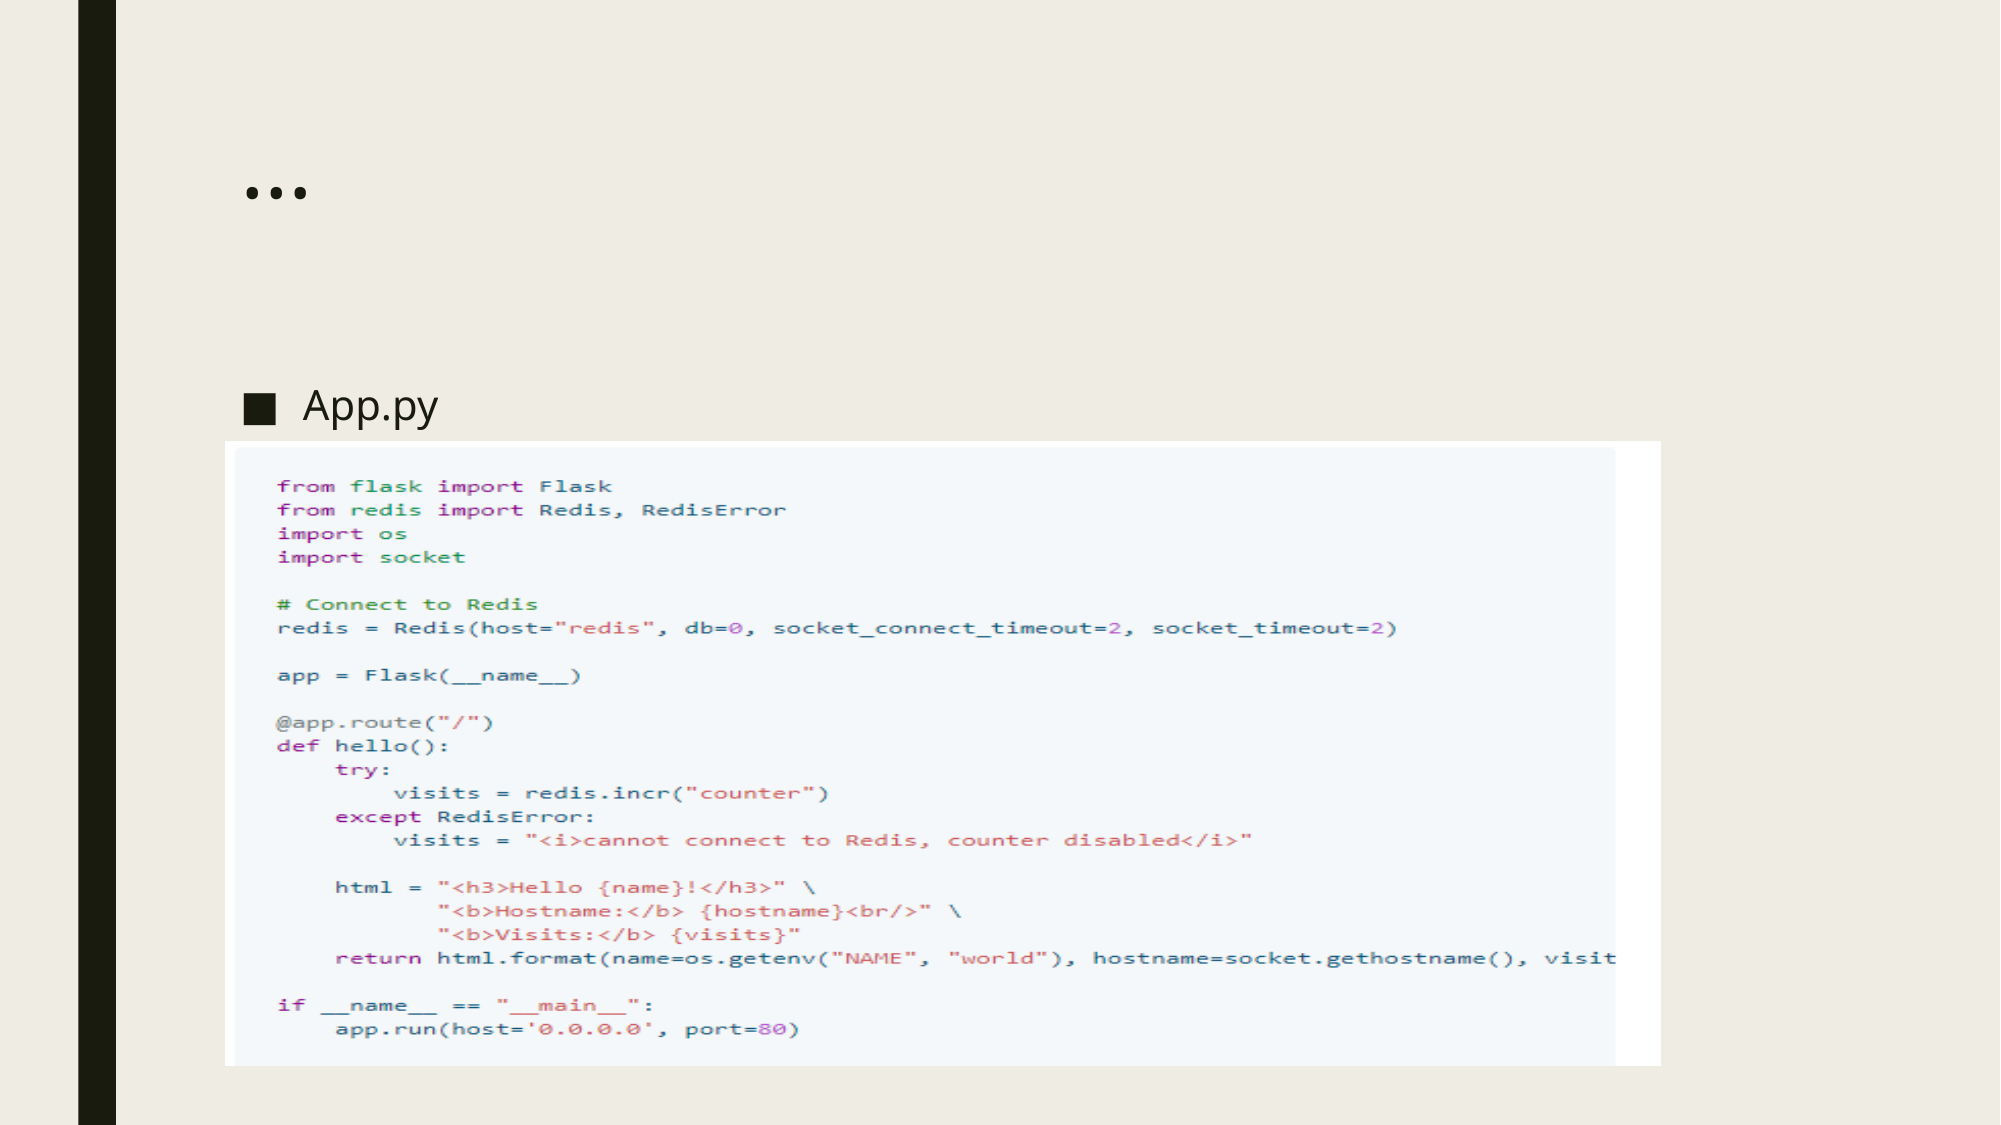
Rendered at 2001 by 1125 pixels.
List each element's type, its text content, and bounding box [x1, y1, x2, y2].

title … [225, 112, 1800, 357]
picture [224, 441, 1661, 1066]
list App.py [225, 375, 1800, 963]
